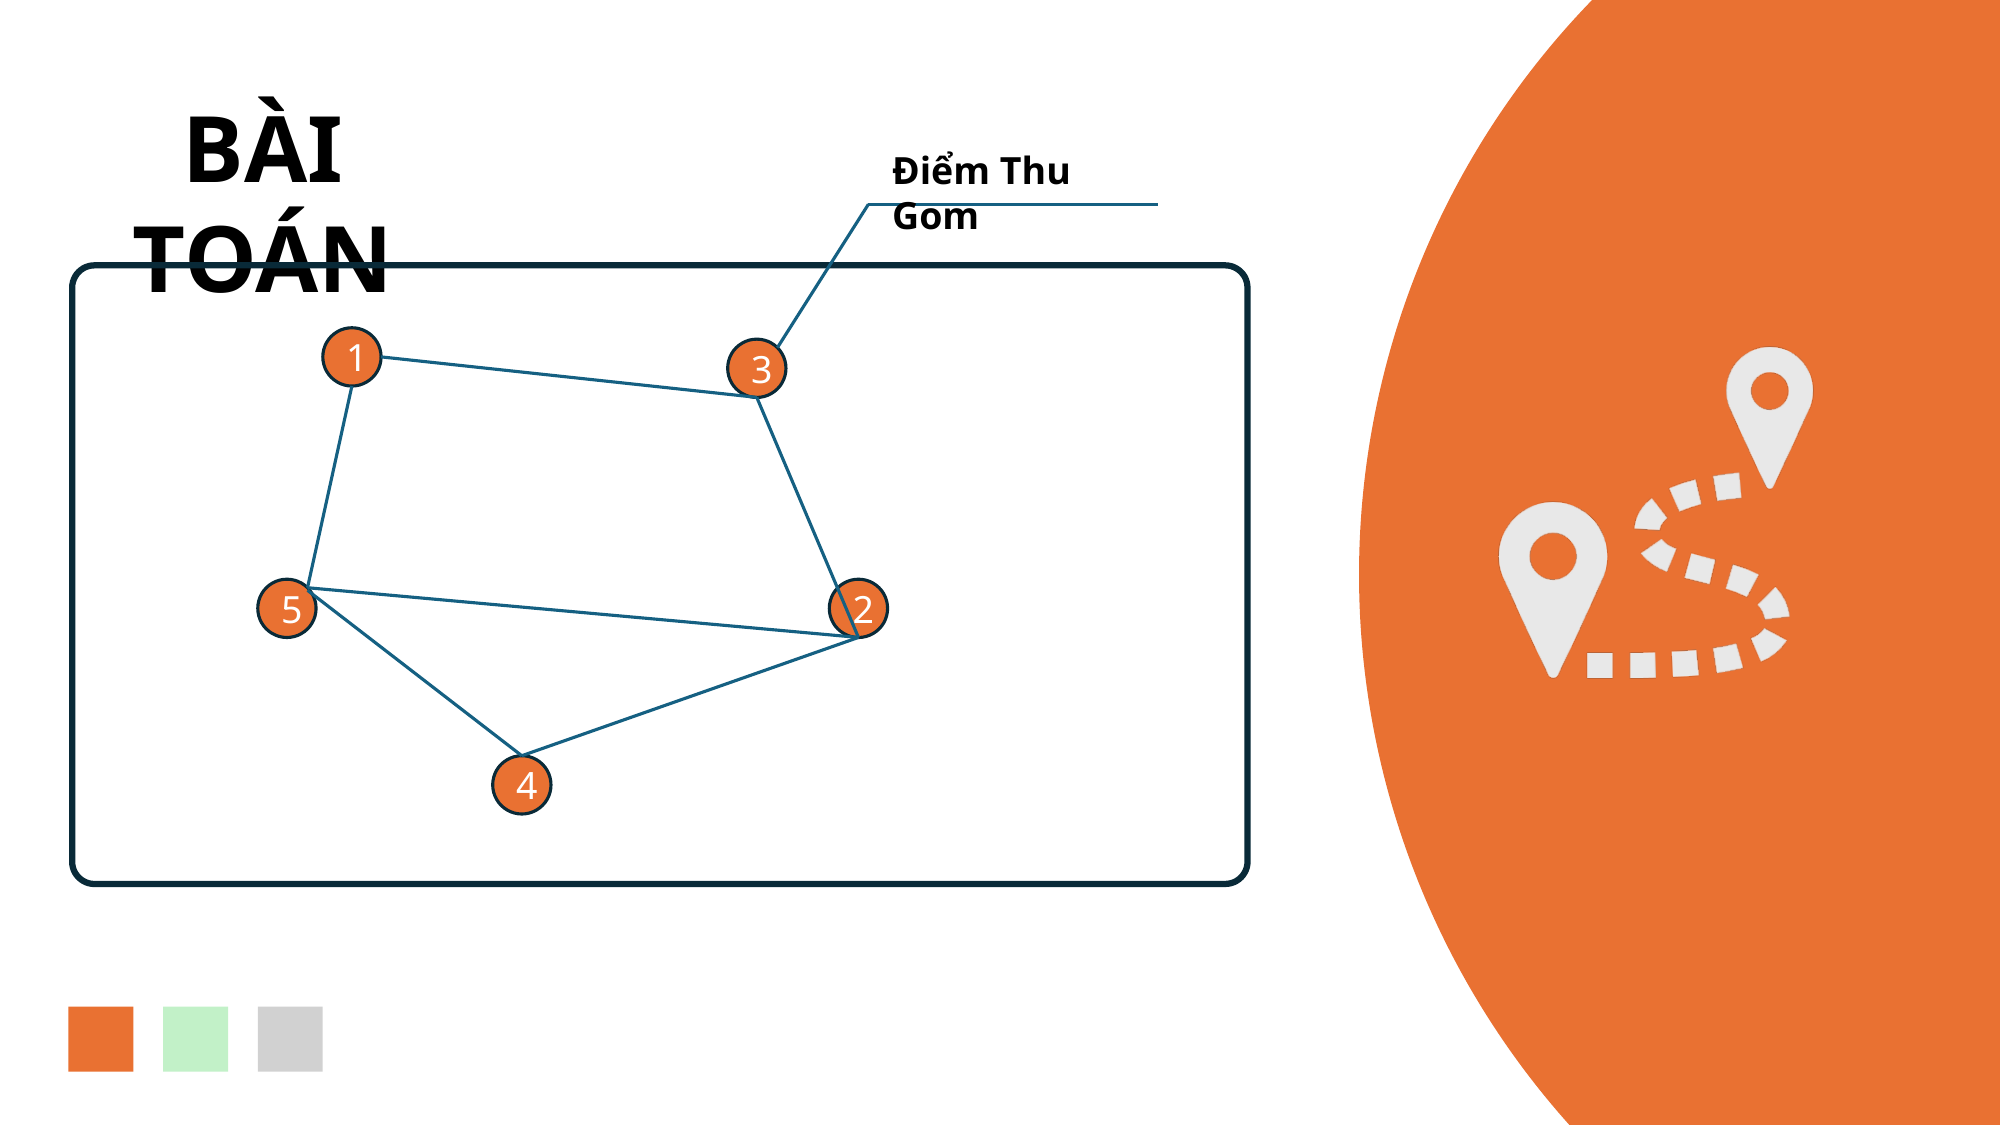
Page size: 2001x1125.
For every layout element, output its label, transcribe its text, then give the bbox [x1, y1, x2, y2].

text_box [307, 609, 521, 757]
text_box [67, 1005, 135, 1073]
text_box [306, 385, 353, 587]
text_box [256, 1005, 324, 1073]
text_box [306, 587, 756, 609]
text_box BÀI TOÁN [33, 83, 493, 319]
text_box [380, 356, 729, 369]
text_box 5 [256, 577, 307, 640]
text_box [521, 607, 830, 757]
text_box [1357, 0, 2000, 1125]
picture [1451, 317, 1860, 725]
text_box [161, 1005, 230, 1073]
text_box 3 [726, 337, 788, 396]
text_box 2 [830, 588, 855, 635]
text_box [756, 396, 830, 609]
text_box Điểm Thu Gom [877, 139, 1150, 203]
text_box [776, 203, 1159, 349]
text_box 4 [491, 757, 553, 816]
text_box 1 [321, 326, 383, 388]
text_box 2 [838, 577, 890, 640]
text_box [70, 263, 1250, 886]
